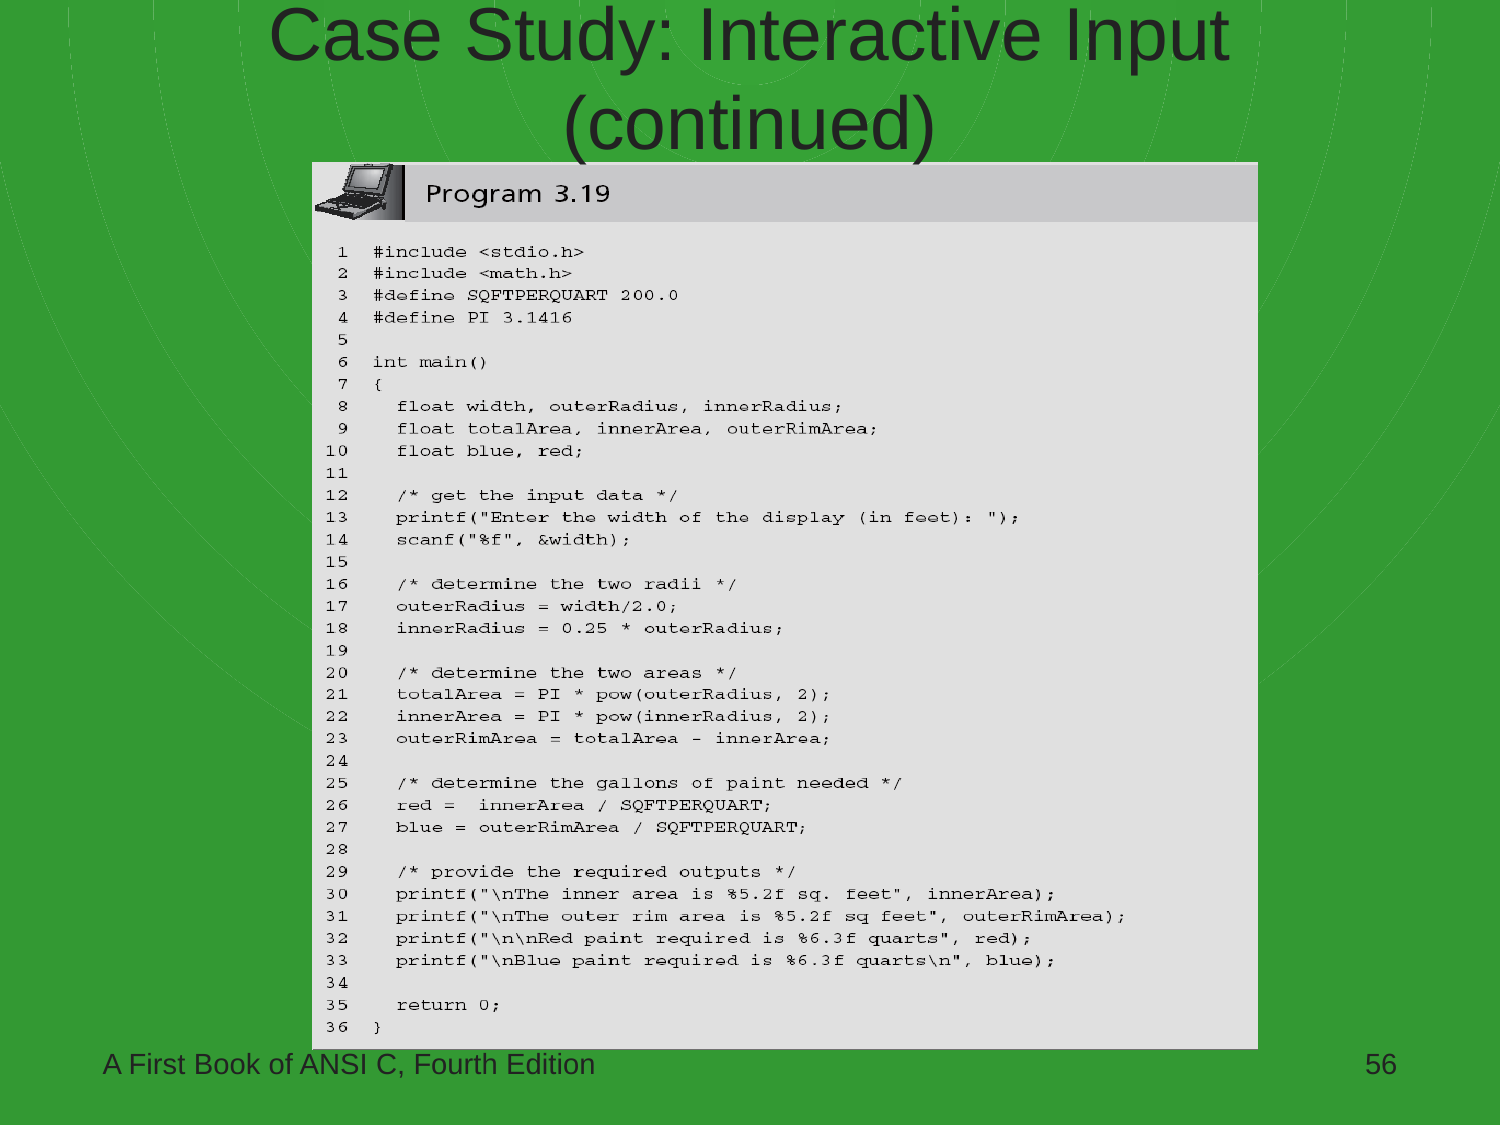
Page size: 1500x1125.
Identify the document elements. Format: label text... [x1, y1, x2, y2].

picture [312, 162, 1258, 1051]
footer A First Book of ANSI C, Fourth Edition [87, 1037, 1051, 1101]
slide_number 56 [1074, 1037, 1413, 1101]
text_box Case Study: Interactive Input (continued) [87, 0, 1413, 150]
